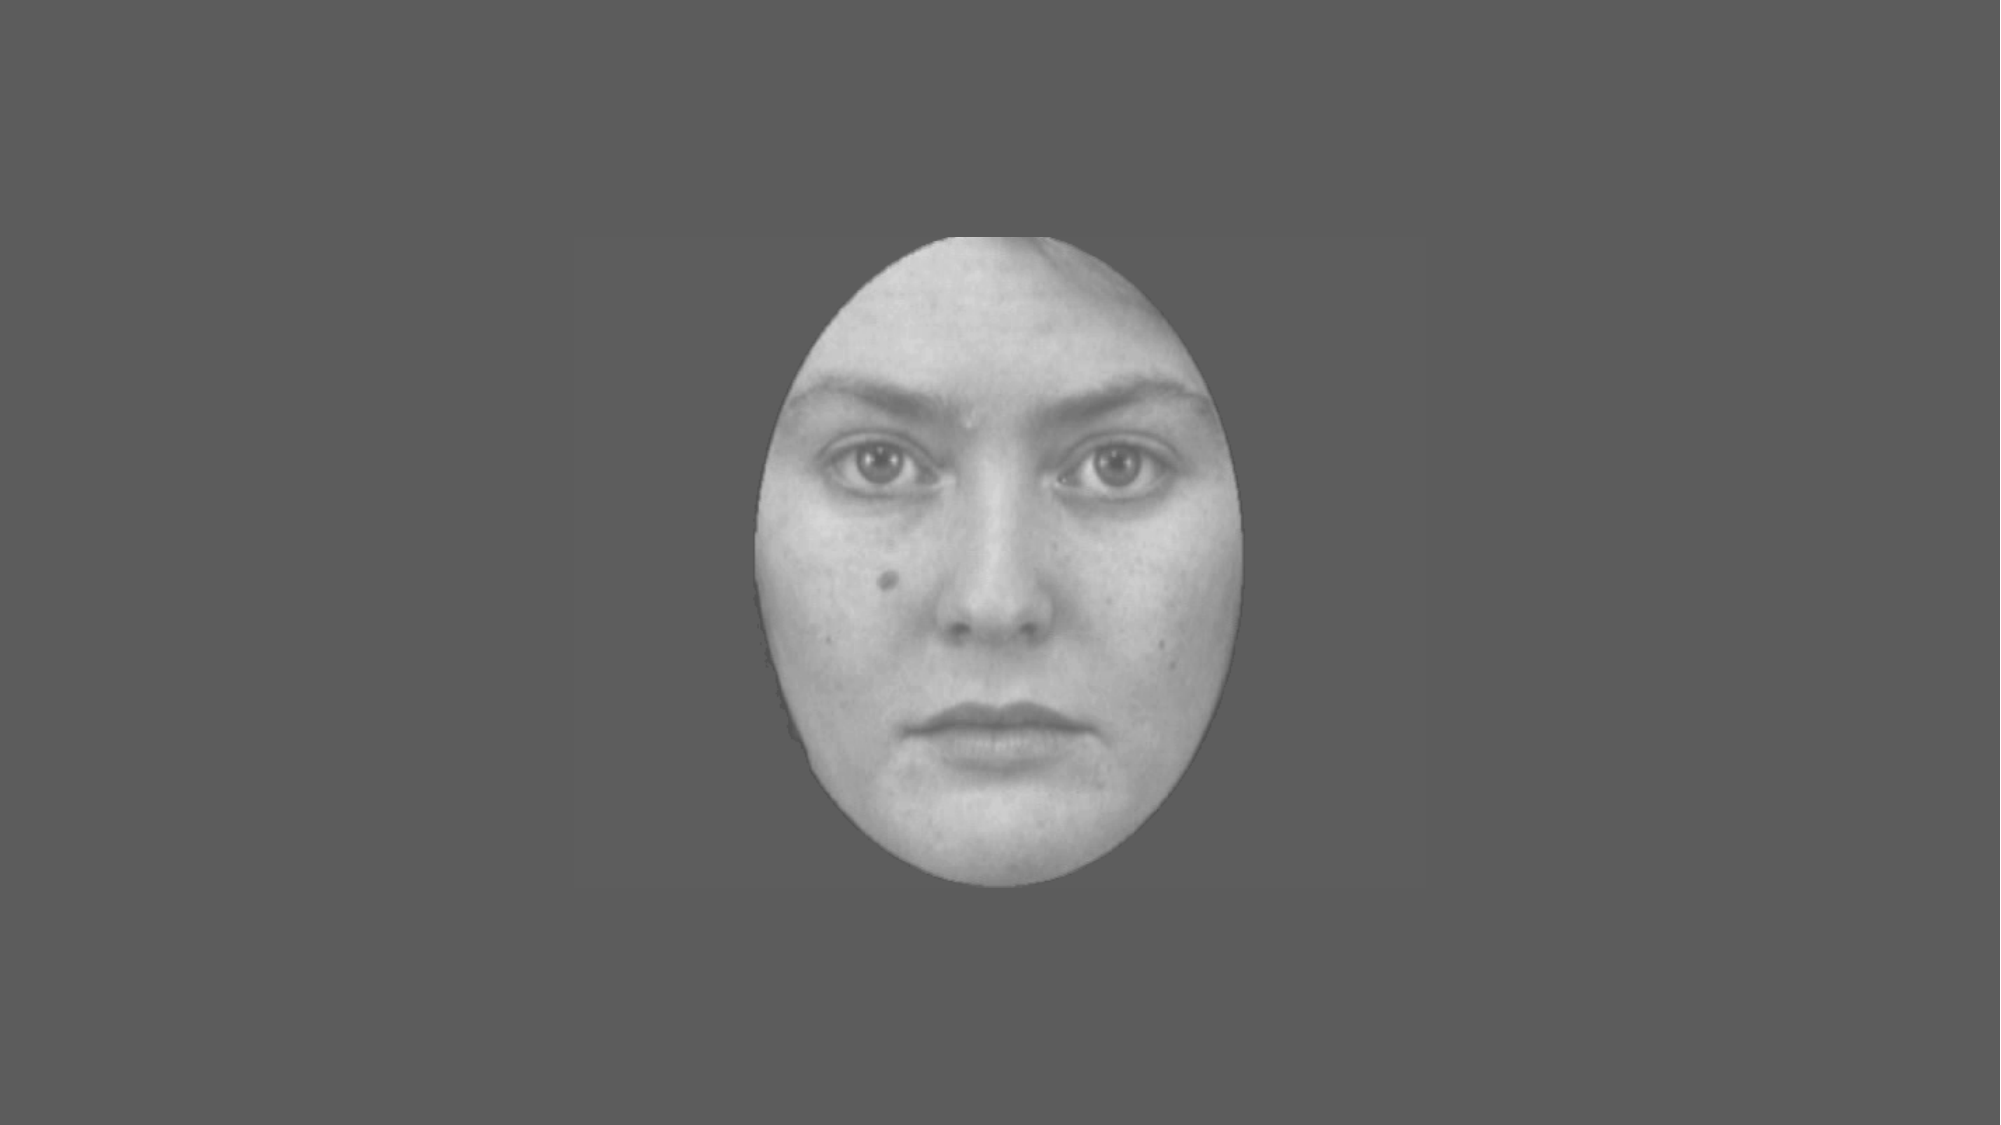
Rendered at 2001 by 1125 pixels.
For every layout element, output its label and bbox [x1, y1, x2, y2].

picture [574, 237, 1426, 888]
